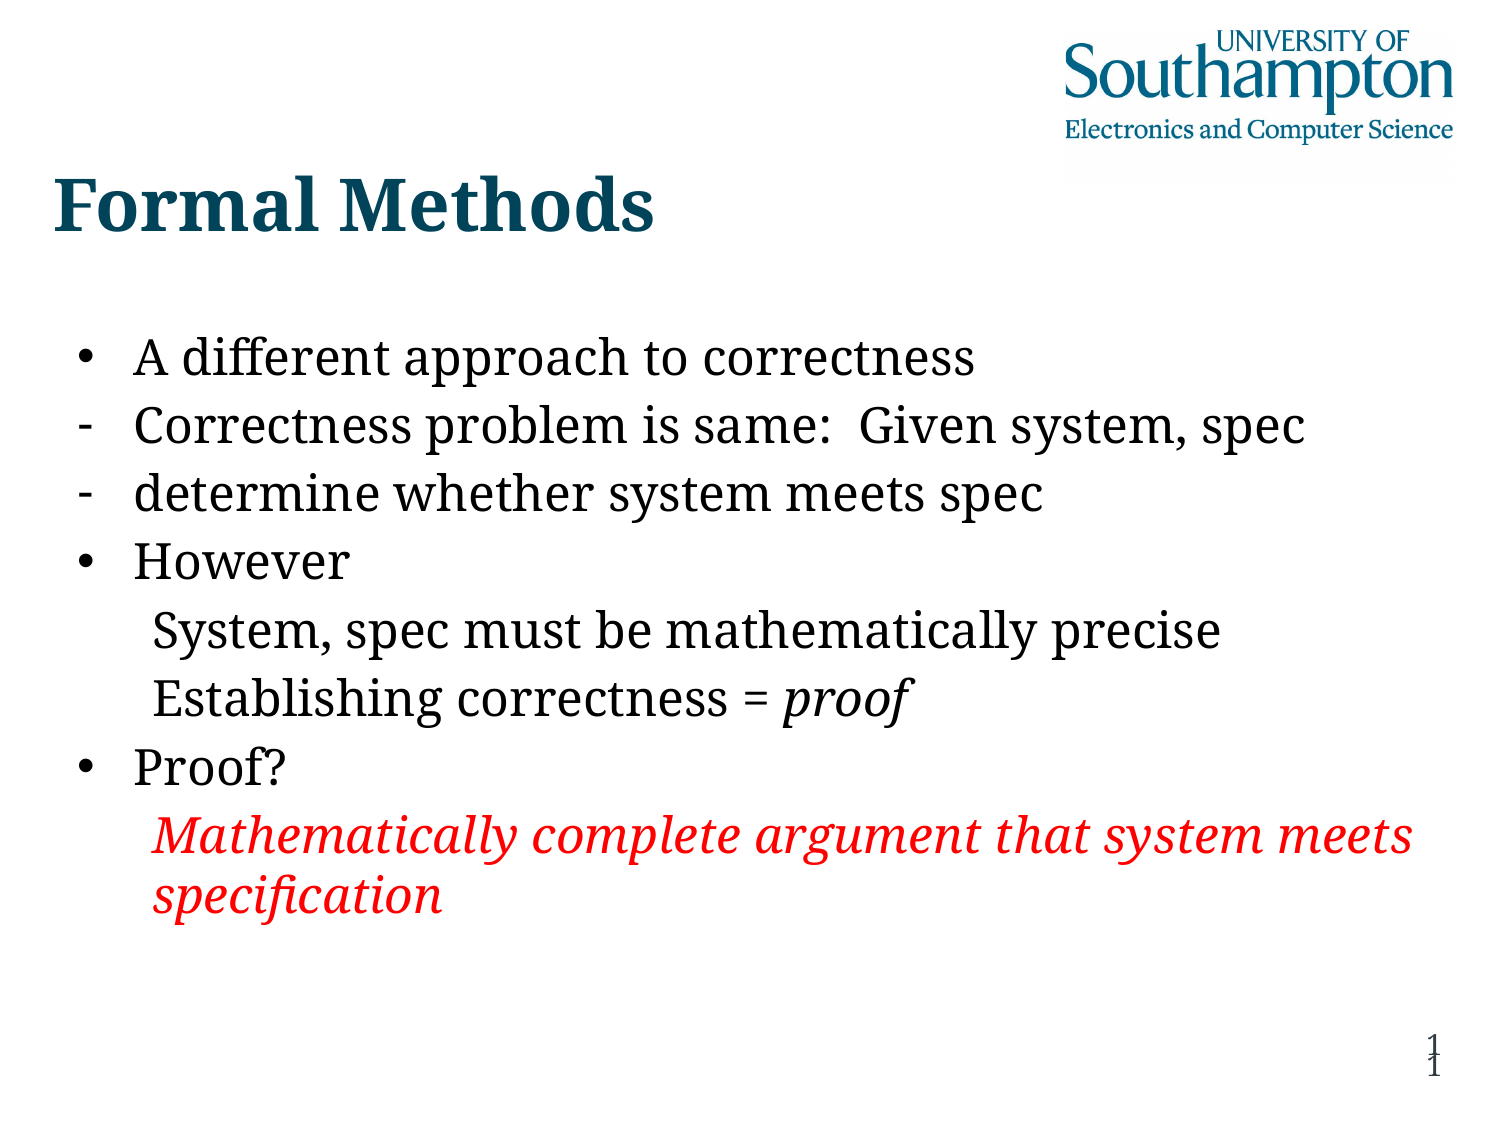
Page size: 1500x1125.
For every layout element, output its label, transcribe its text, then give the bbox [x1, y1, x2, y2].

title Formal Methods [51, 158, 1449, 347]
slide_number 11 [1405, 1034, 1448, 1125]
text_box A different approach to correctness Correctness problem is same: Given system, spec determine whether system meets spec However System, spec must be mathematically precise Establishing correctness = proof Proof? Mathematically complete argument that system meets specification [77, 324, 1428, 924]
picture [1065, 30, 1453, 185]
picture [1380, 32, 1391, 49]
picture [1065, 62, 1089, 94]
picture [1241, 30, 1251, 43]
picture [1300, 30, 1305, 39]
